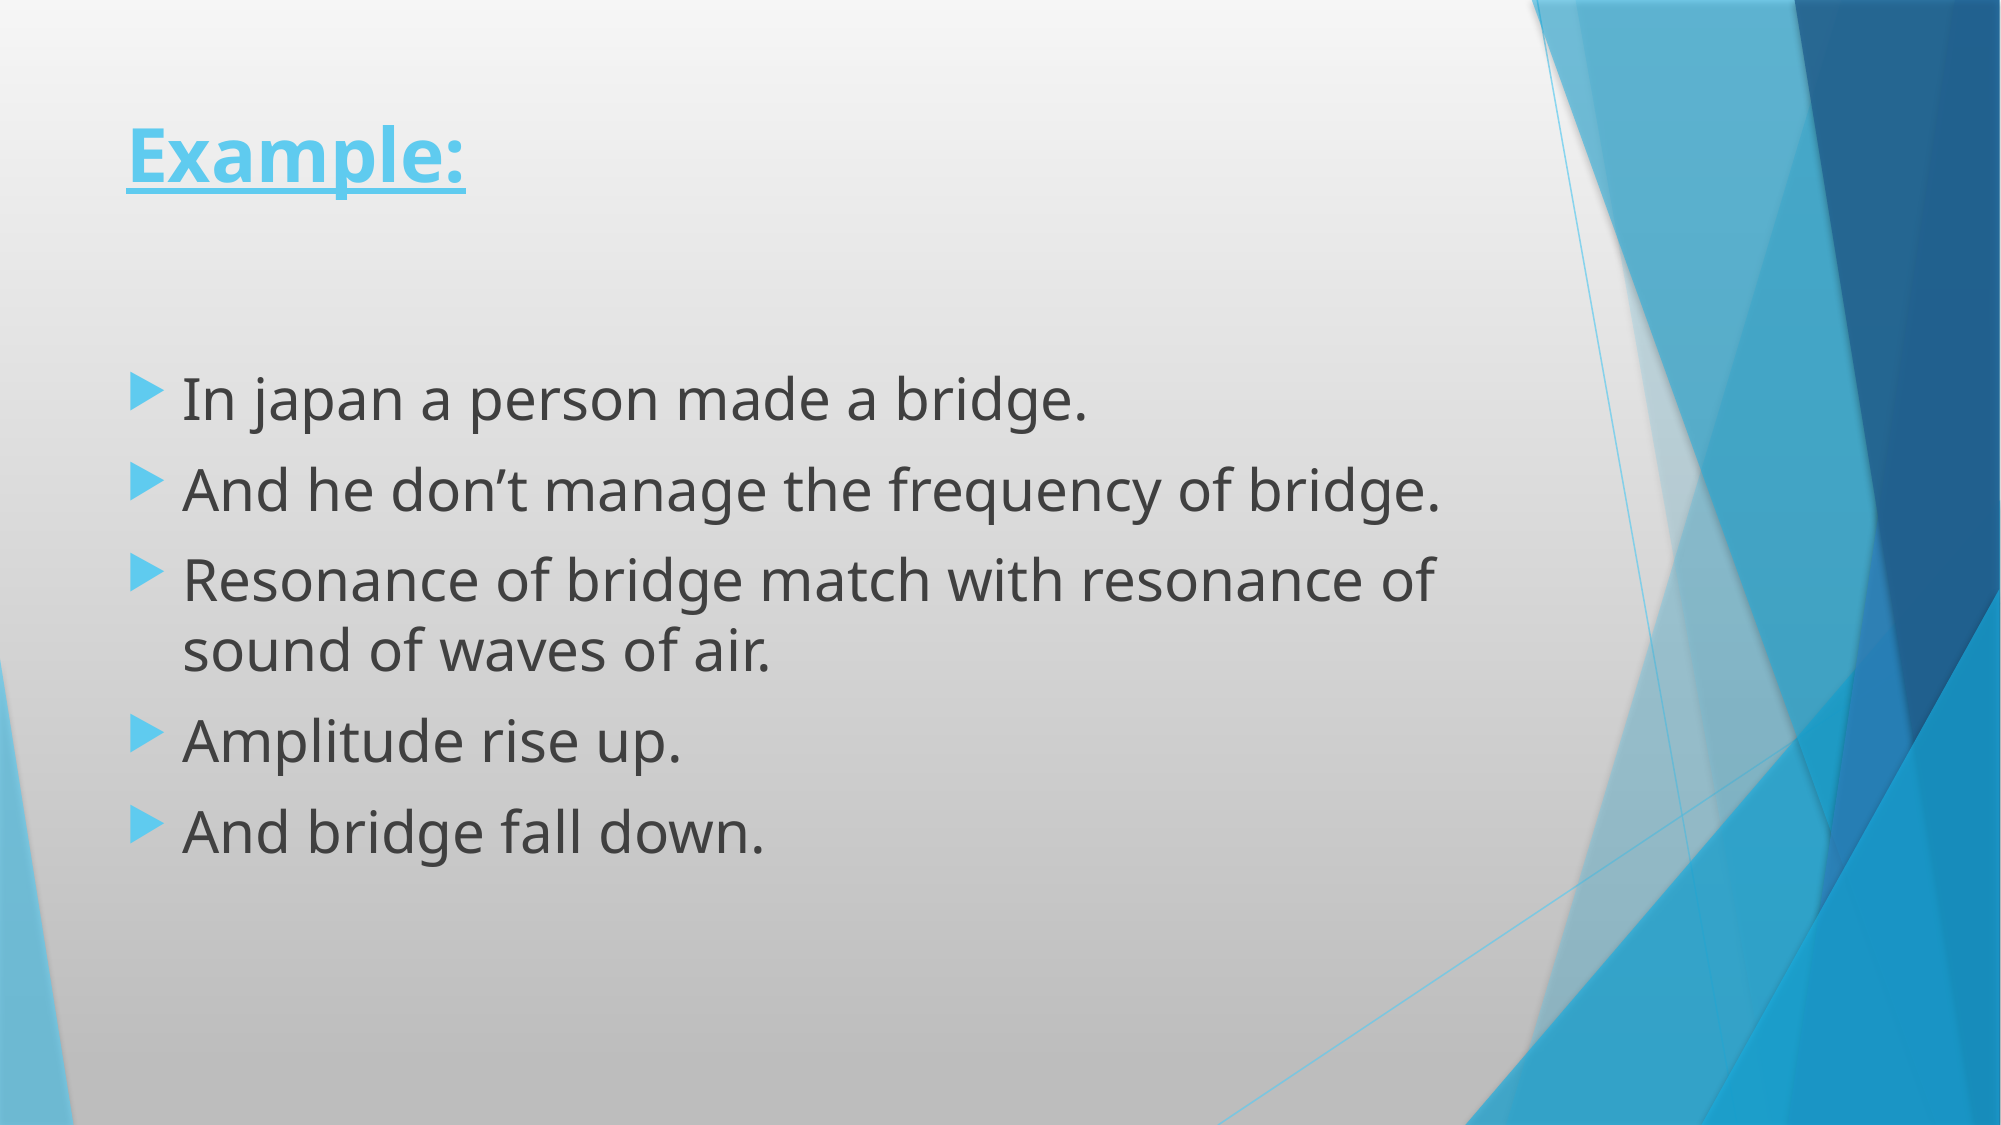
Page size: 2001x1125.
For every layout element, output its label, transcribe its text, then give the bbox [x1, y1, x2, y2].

title Example: [111, 99, 1522, 317]
list In japan a person made a bridge. And he don’t manage the frequency of bridge. Resonance of bridge match with resonance of sound of waves of air. Amplitude rise up. And bridge fall down. [111, 354, 1522, 992]
